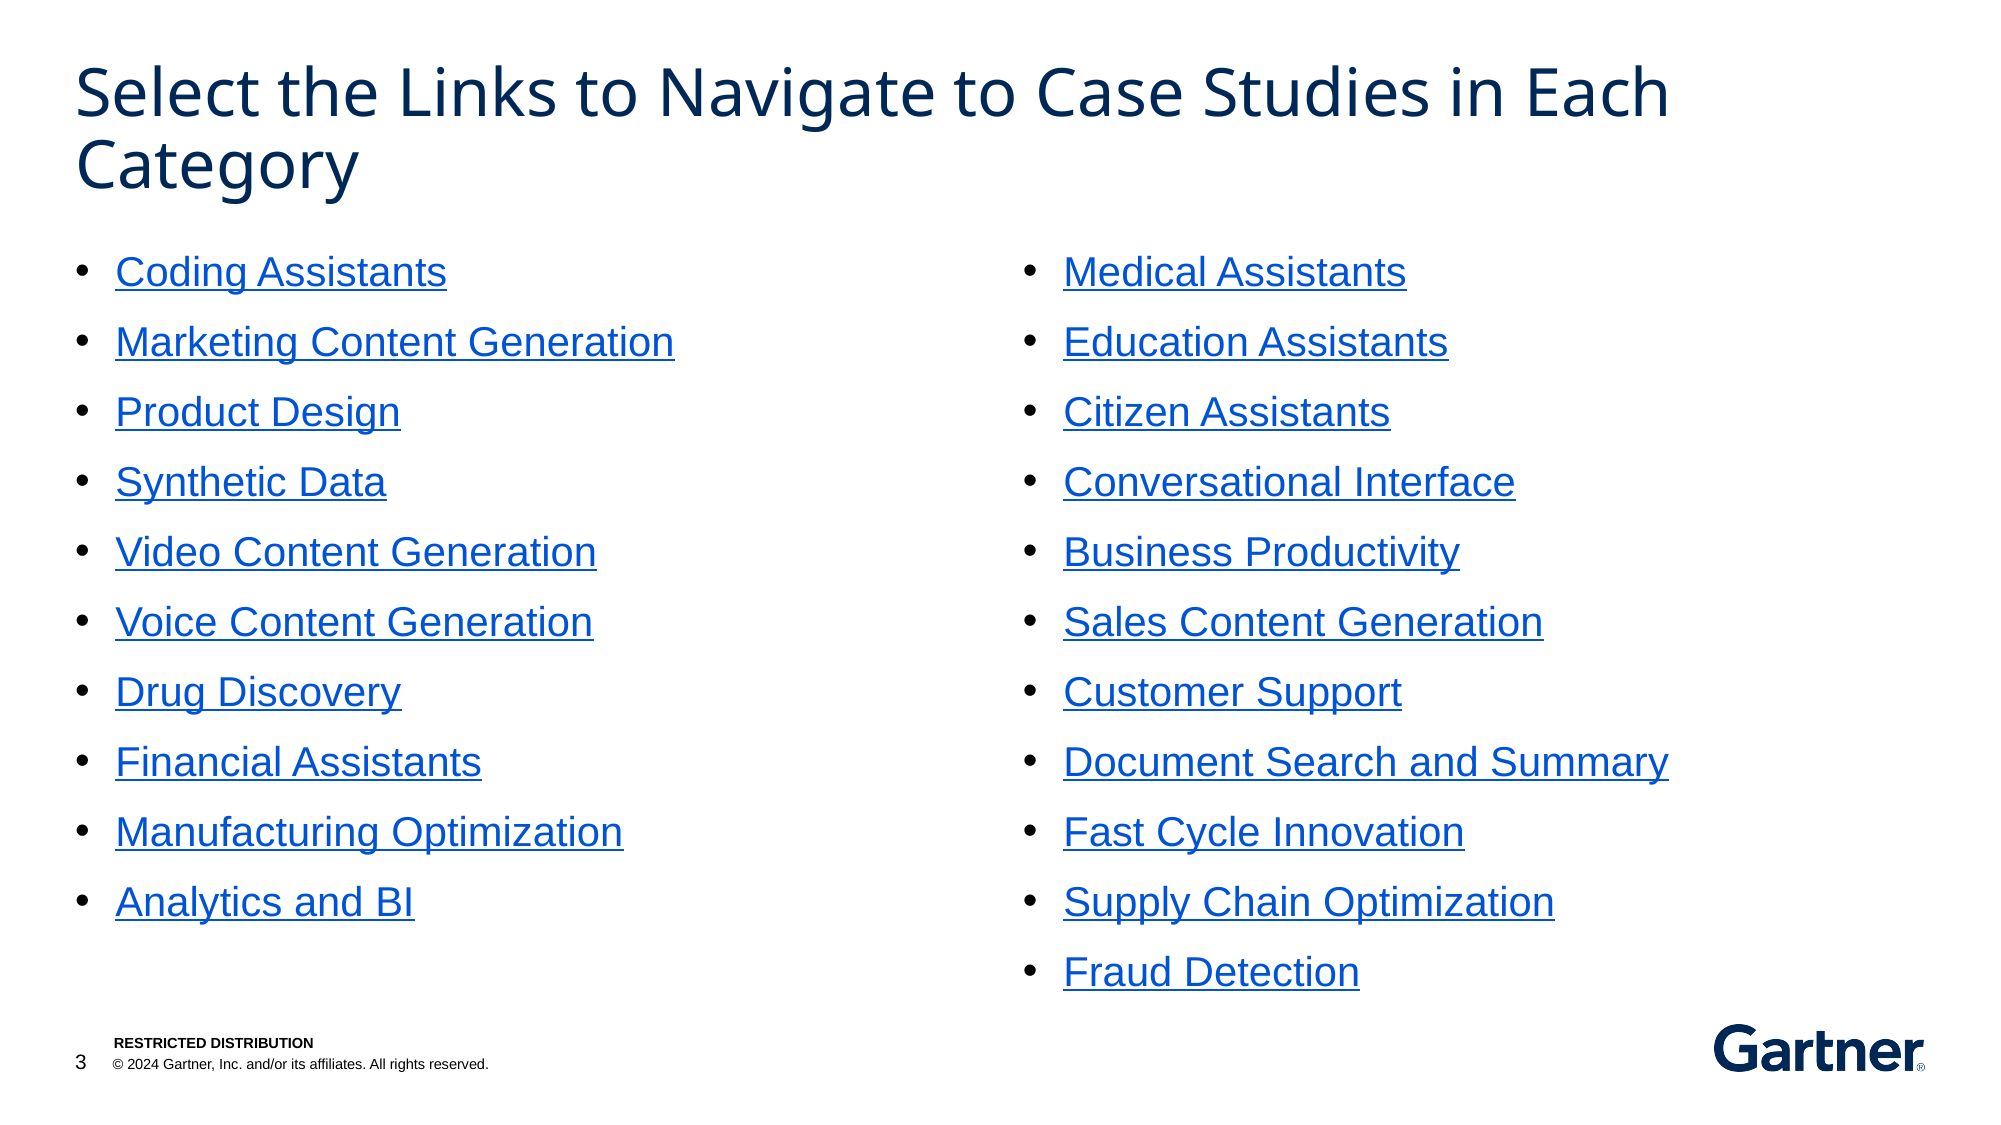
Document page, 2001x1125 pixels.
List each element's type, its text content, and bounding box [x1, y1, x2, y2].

list Medical Assistants Education Assistants Citizen Assistants Conversational Interface Business Productivity Sales Content Generation Customer Support Document Search and Summary Fast Cycle Innovation Supply Chain Optimization Fraud Detection [1023, 250, 1925, 983]
picture [1714, 1024, 1925, 1072]
list Coding Assistants Marketing Content Generation Product Design Synthetic Data Video Content Generation Voice Content Generation Drug Discovery Financial Assistants Manufacturing Optimization Analytics and BI [75, 250, 977, 983]
title Select the Links to Navigate to Case Studies in Each Category [75, 59, 1925, 134]
